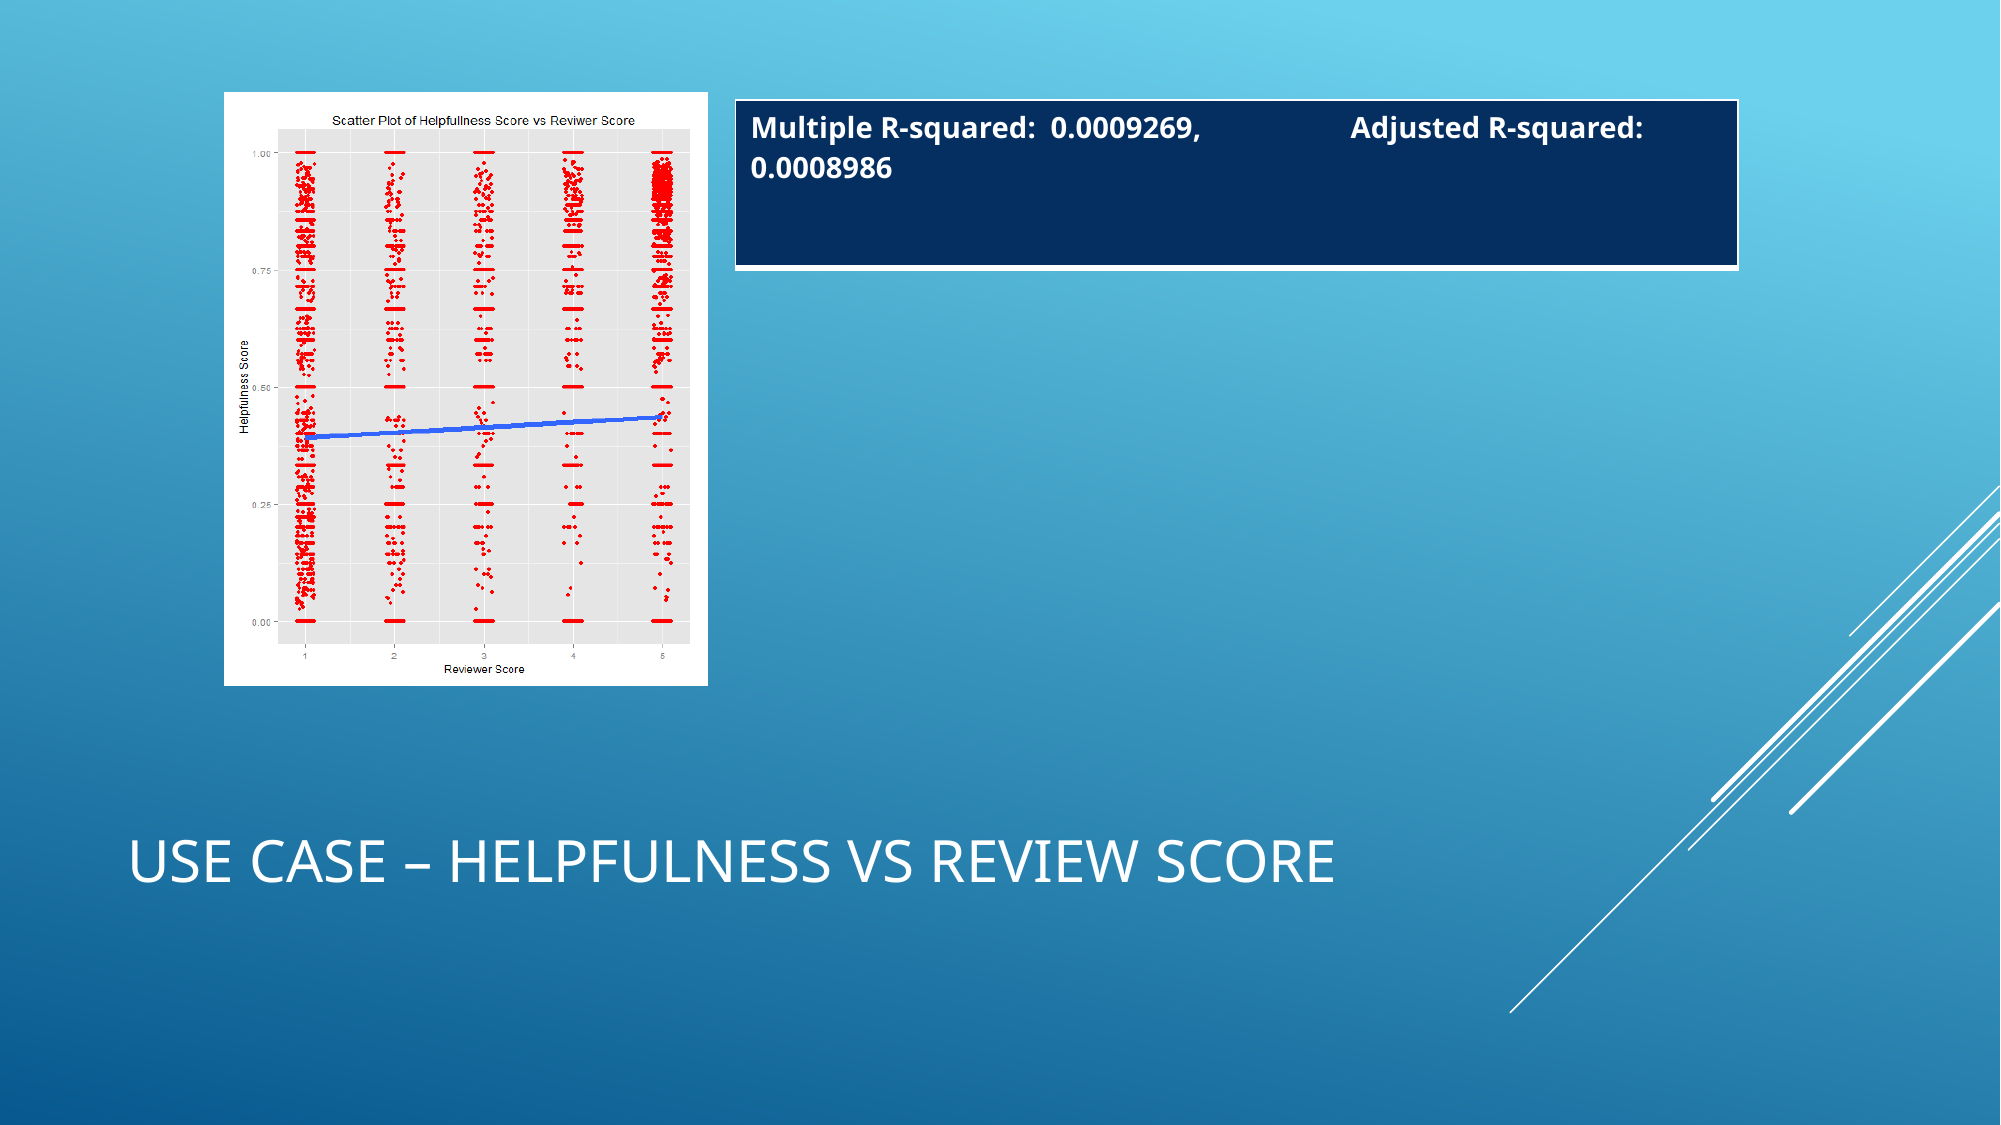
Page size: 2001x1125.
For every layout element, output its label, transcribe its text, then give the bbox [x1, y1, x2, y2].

title Use Case – Helpfulness vs Review Score [112, 736, 1513, 984]
table_header Multiple R-squared: 0.0009269, Adjusted R-squared: 0.0008986 [736, 101, 1737, 265]
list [224, 92, 708, 686]
